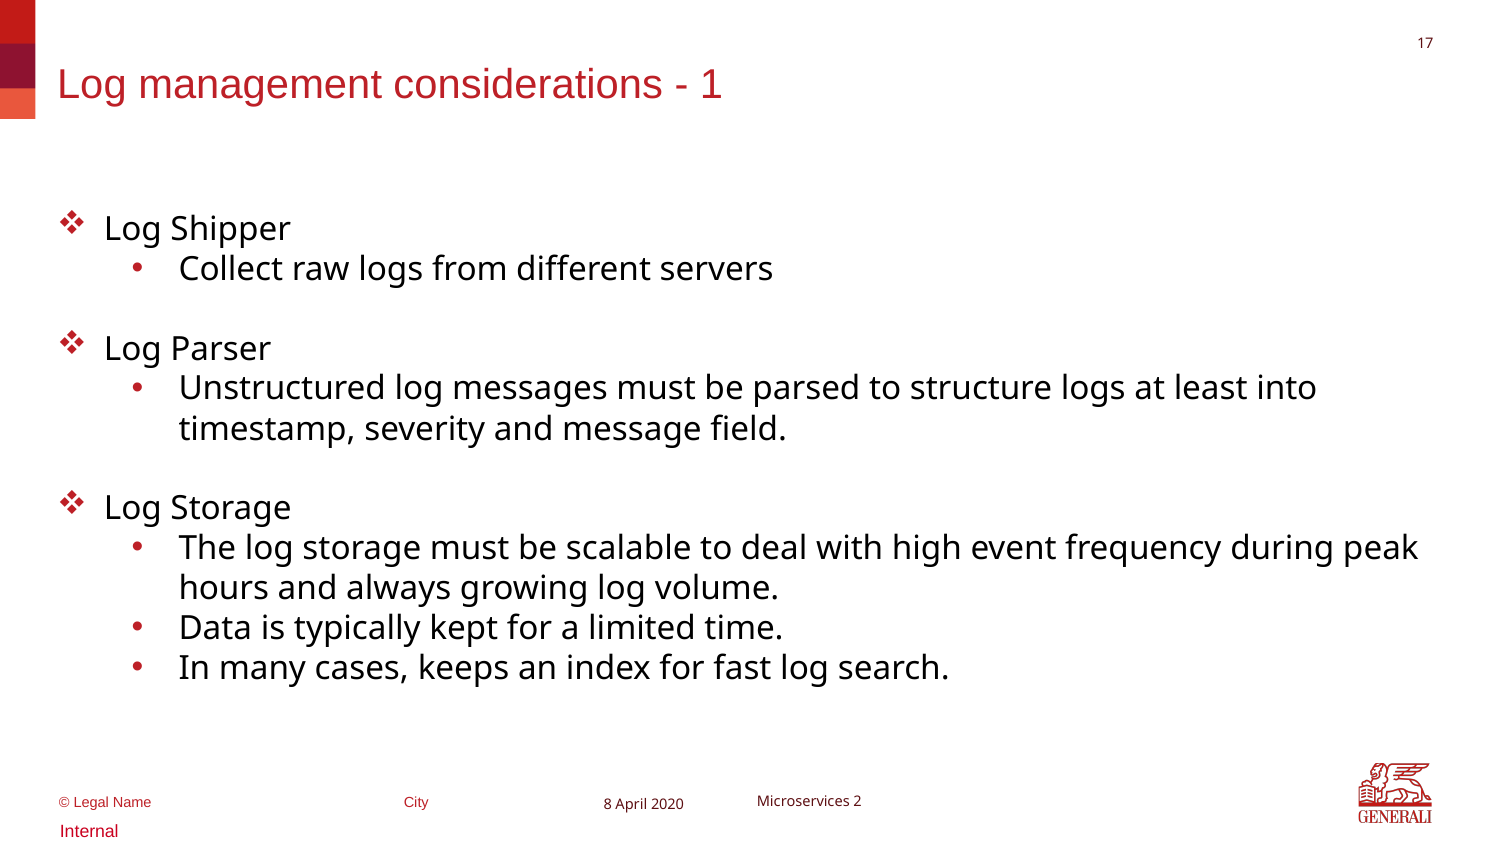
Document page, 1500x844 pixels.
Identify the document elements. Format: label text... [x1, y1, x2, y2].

list Log Shipper Collect raw logs from different servers Log Parser Unstructured log messages must be parsed to structure logs at least into timestamp, severity and message field. Log Storage The log storage must be scalable to deal with high event frequency during peak hours and always growing log volume. Data is typically kept for a limited time. In many cases, keeps an index for fast log search. [57, 207, 1434, 746]
slide_number 16 [1400, 33, 1434, 56]
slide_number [603, 794, 735, 809]
title Log management considerations - 1 [56, 57, 1433, 134]
footer Microservices 2 [756, 794, 1232, 809]
